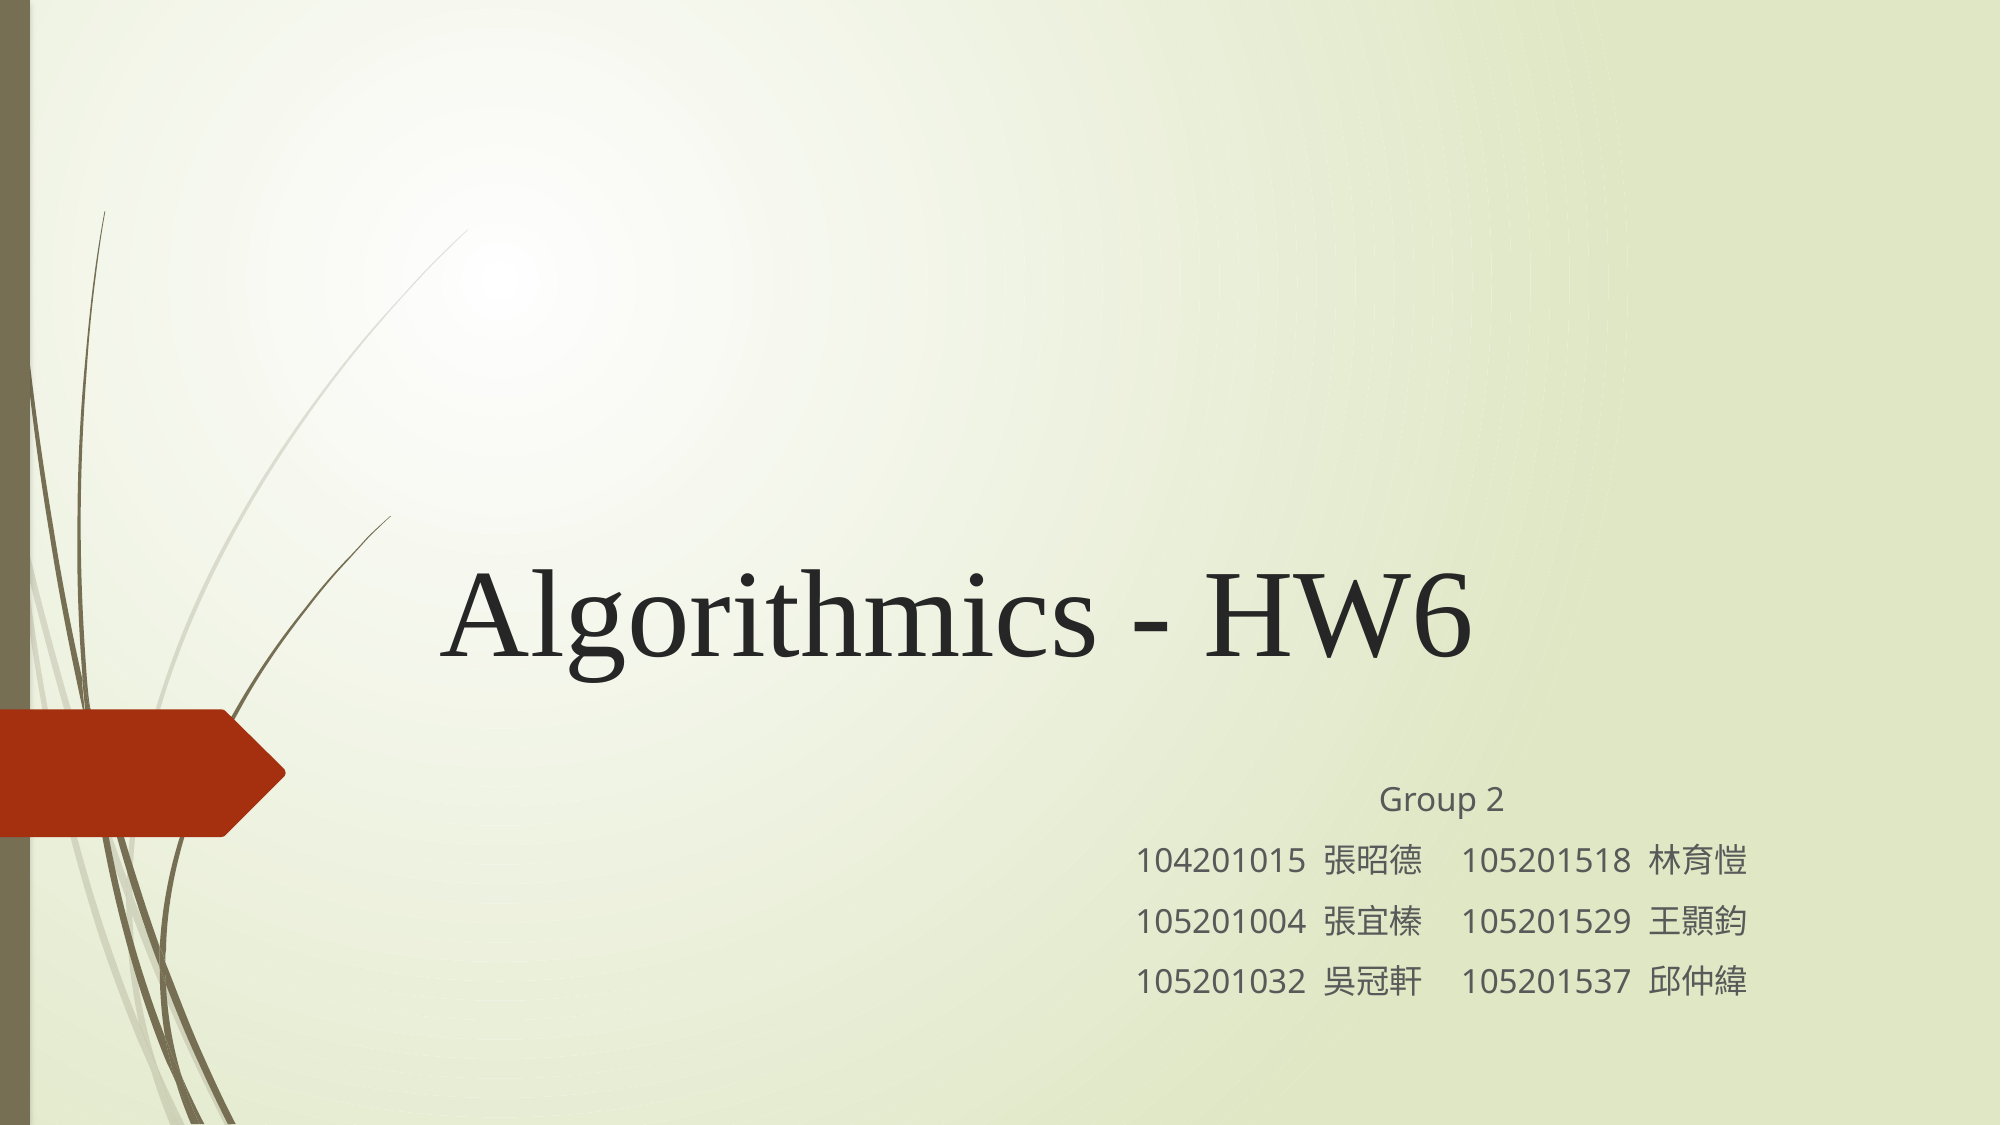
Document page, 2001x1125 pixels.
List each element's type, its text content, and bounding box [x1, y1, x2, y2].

title Algorithmics - HW6 [424, 317, 1888, 689]
subtitle Group 2 104201015 張昭德 105201518 林育愷 105201004 張宜榛 105201529 王顥鈞 105201032 吳冠軒 105201537 邱仲緯 [996, 770, 1888, 1046]
